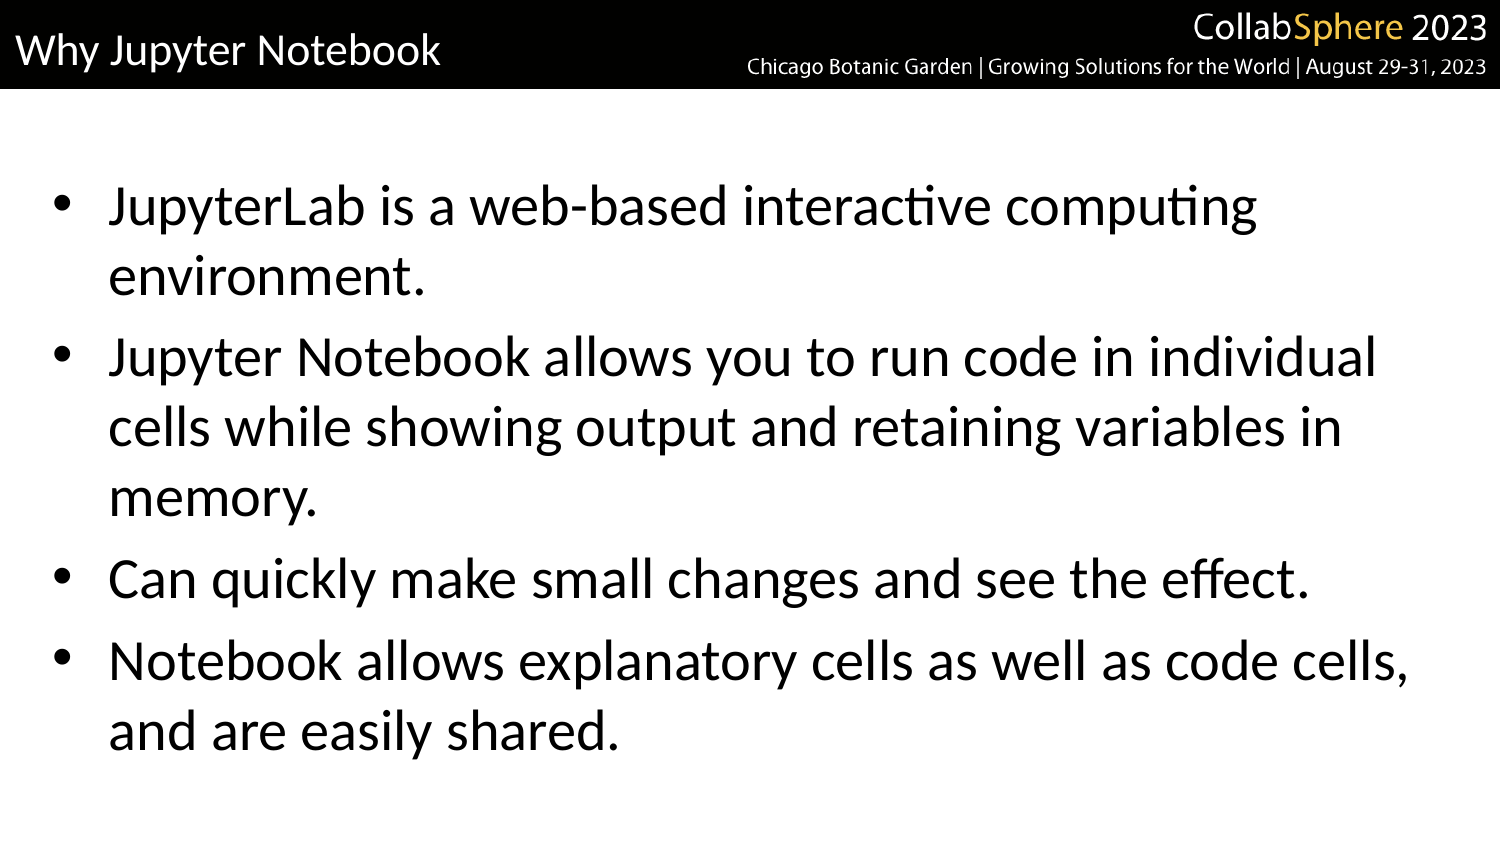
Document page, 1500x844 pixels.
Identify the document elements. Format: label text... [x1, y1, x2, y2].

title Why Jupyter Notebook [0, 21, 1225, 72]
list JupyterLab is a web-based interactive computing environment. Jupyter Notebook allows you to run code in individual cells while showing output and retaining variables in memory. Can quickly make small changes and see the effect. Notebook allows explanatory cells as well as code cells, and are easily shared. [37, 159, 1450, 792]
picture [0, 0, 1500, 844]
